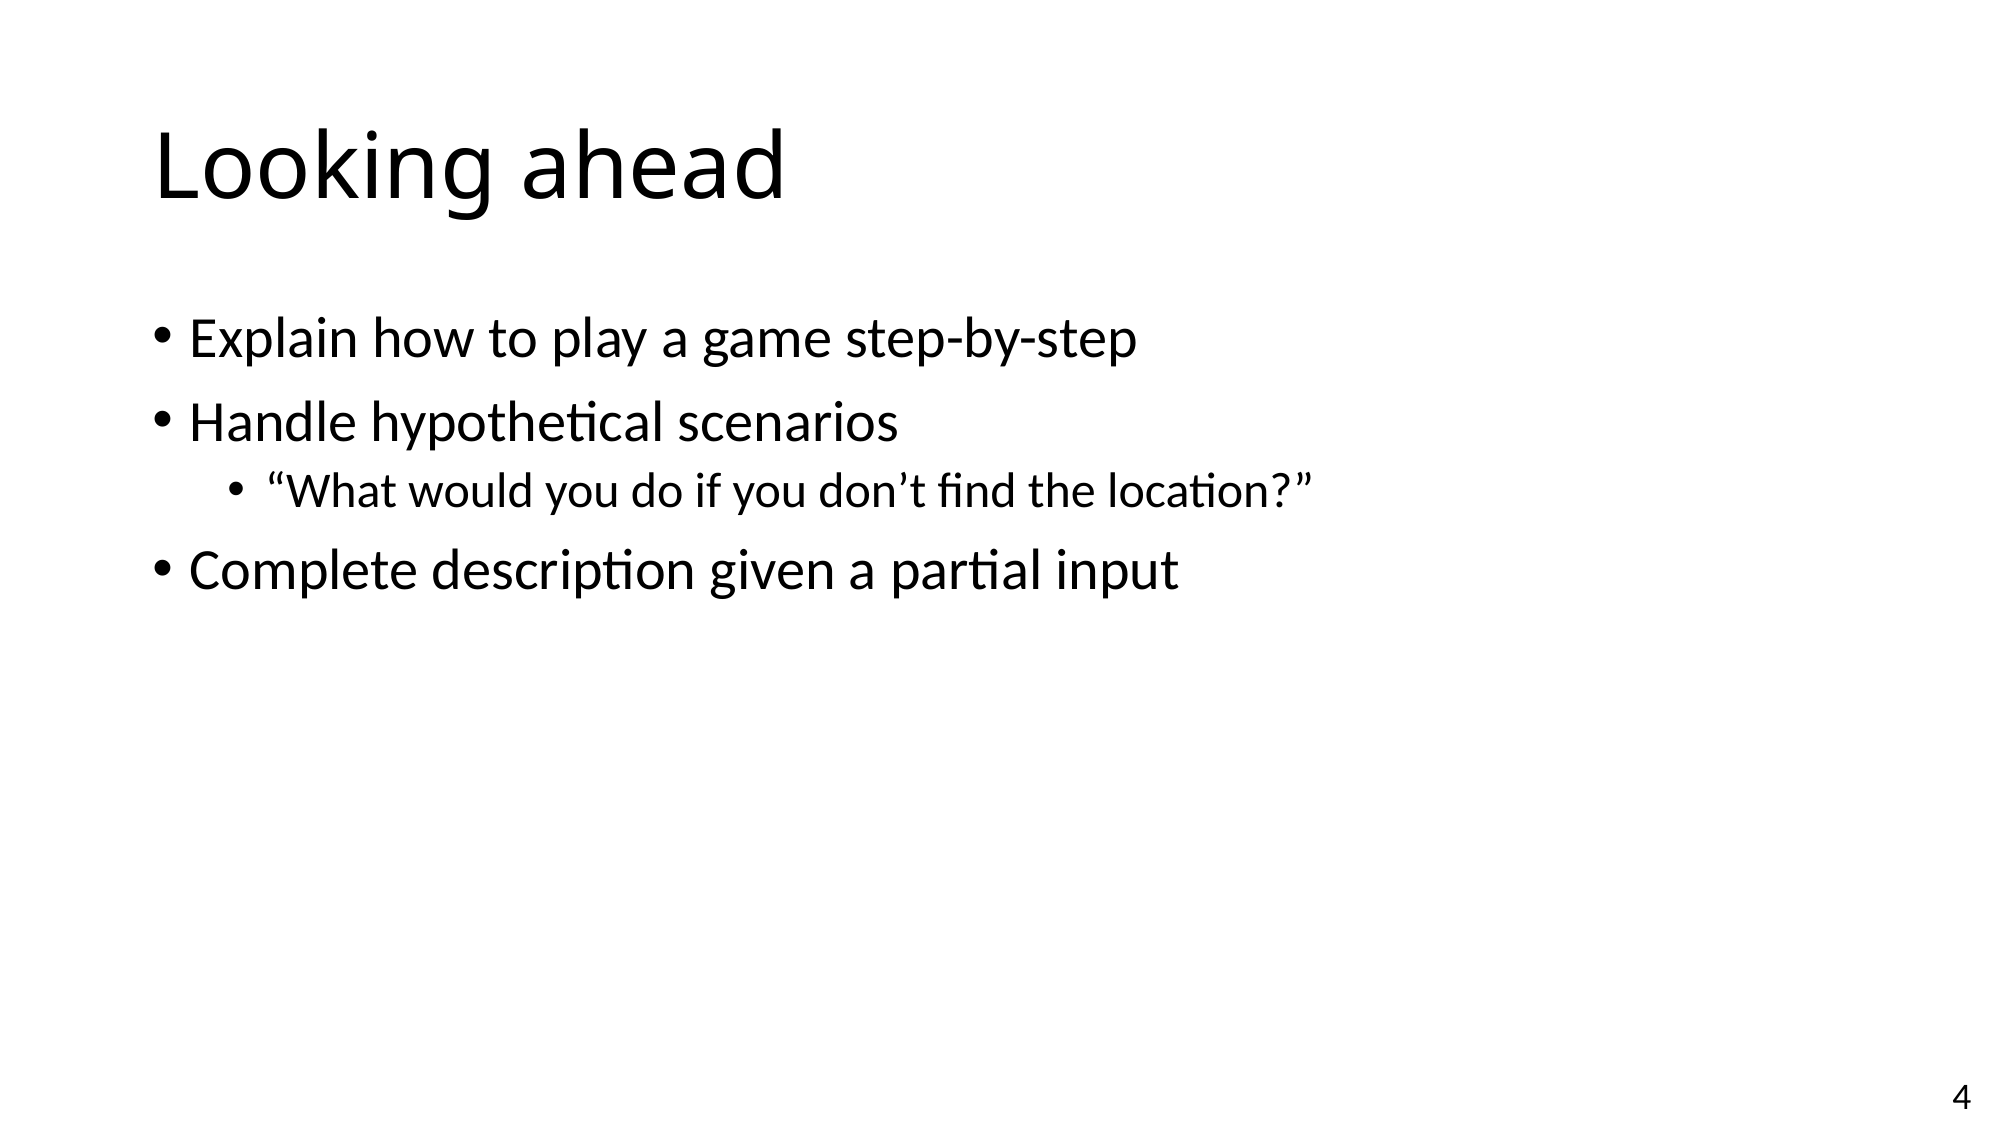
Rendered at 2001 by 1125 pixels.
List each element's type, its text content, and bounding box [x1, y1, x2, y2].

list Explain how to play a game step-by-step Handle hypothetical scenarios “What would you do if you don’t find the location?” Complete description given a partial input [137, 299, 1863, 1014]
title Looking ahead [137, 59, 1863, 278]
text_box 4 [1937, 1064, 1987, 1125]
